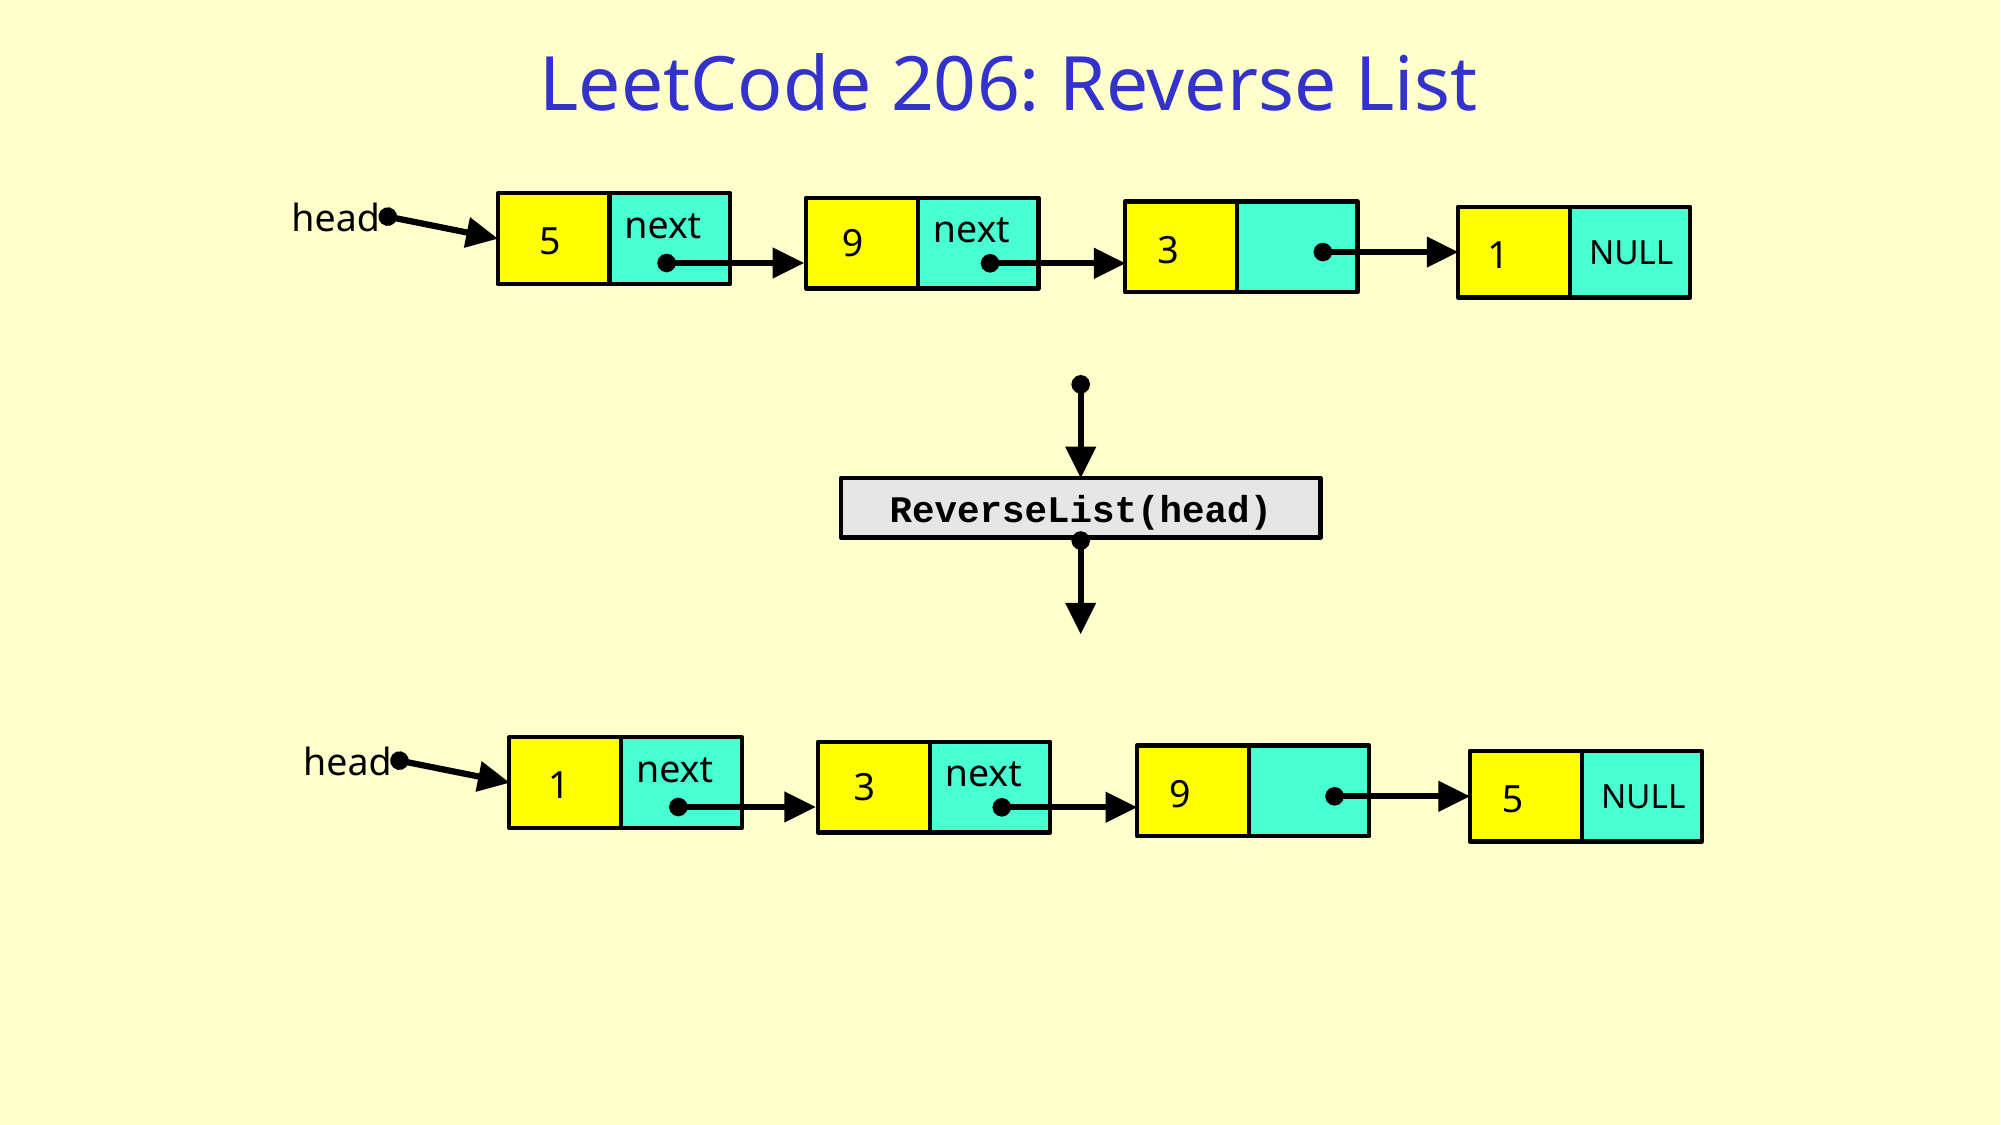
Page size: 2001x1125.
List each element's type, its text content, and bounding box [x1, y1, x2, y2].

title LeetCode 206: Reverse List [295, 23, 1723, 138]
text_box [1570, 206, 1691, 298]
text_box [399, 760, 510, 783]
text_box [509, 737, 622, 829]
text_box [817, 741, 930, 833]
text_box 3 [1142, 218, 1194, 279]
text_box NULL [1586, 767, 1701, 823]
text_box next [919, 197, 1039, 289]
text_box head [276, 186, 395, 247]
text_box [1238, 201, 1358, 293]
text_box next [610, 193, 731, 285]
text_box 1 [1472, 223, 1524, 284]
text_box ReverseList(head) [840, 477, 1321, 538]
text_box 3 [838, 755, 890, 816]
text_box next [622, 737, 742, 829]
text_box 1 [533, 754, 585, 814]
text_box head [288, 730, 407, 791]
text_box [1458, 206, 1570, 298]
text_box [1125, 201, 1238, 293]
text_box [1249, 745, 1370, 837]
text_box 9 [827, 211, 879, 272]
text_box 5 [524, 210, 576, 270]
text_box [1469, 750, 1582, 842]
text_box [1136, 745, 1249, 837]
text_box next [930, 741, 1051, 833]
text_box [497, 193, 610, 285]
text_box NULL [1574, 223, 1689, 279]
text_box 9 [1154, 762, 1206, 823]
text_box [1582, 750, 1703, 842]
text_box 5 [1487, 767, 1539, 828]
text_box [806, 197, 919, 289]
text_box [387, 216, 498, 239]
